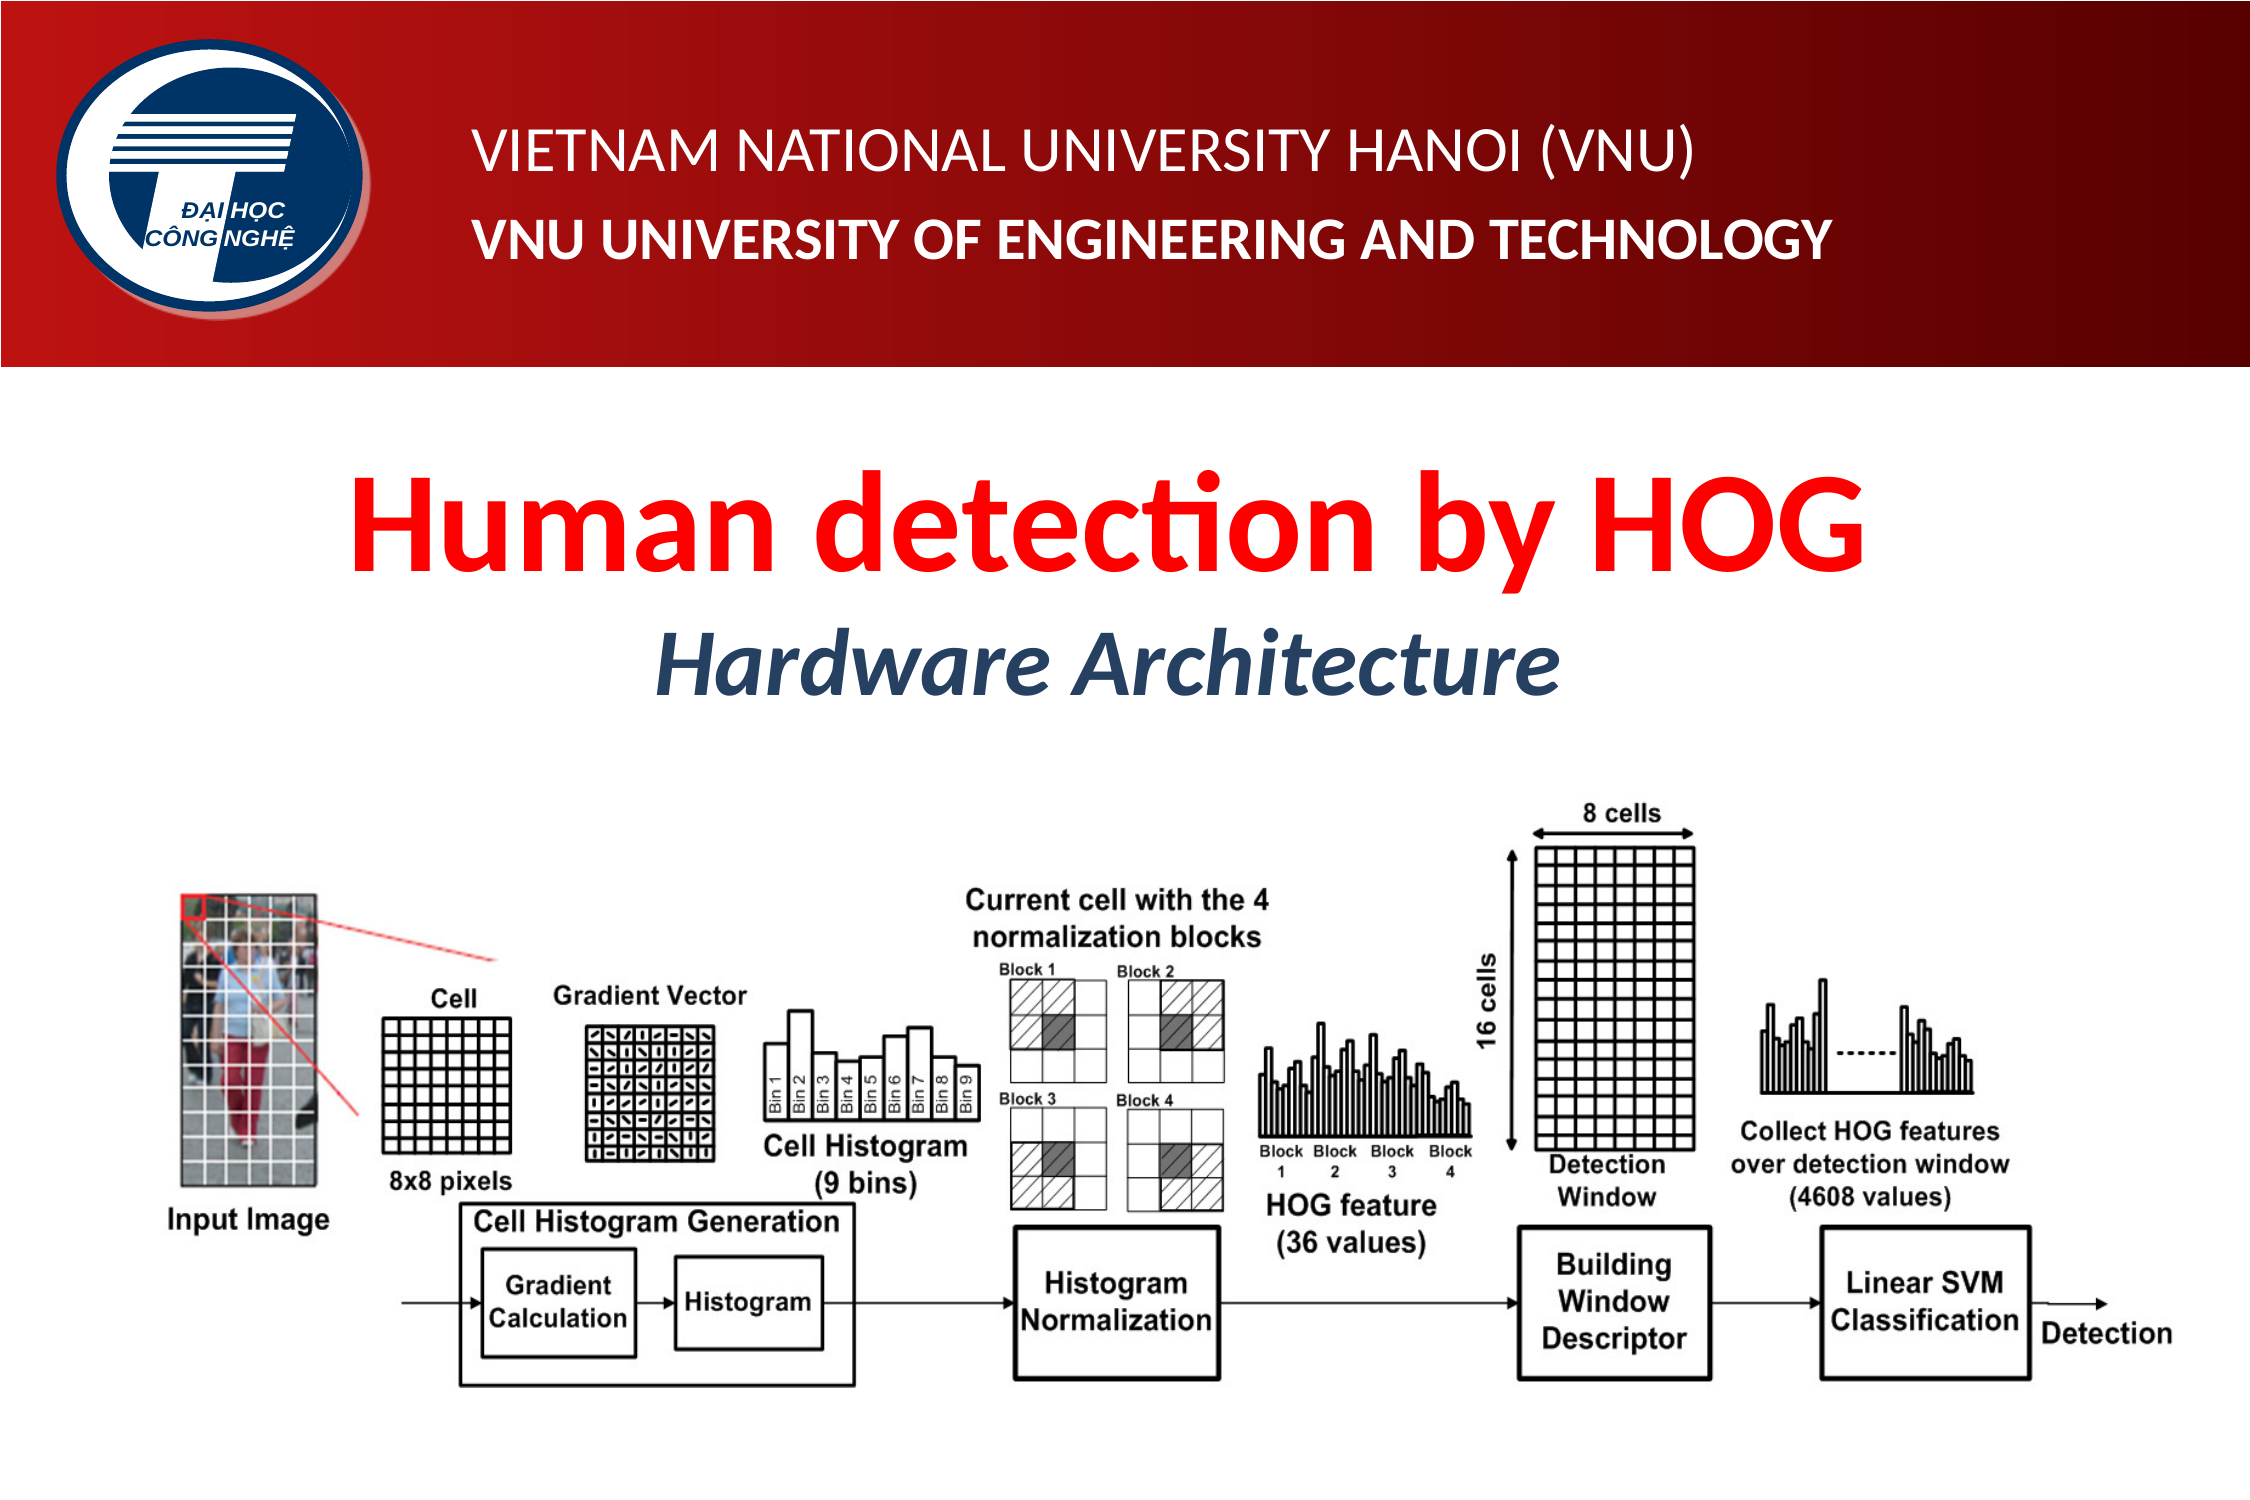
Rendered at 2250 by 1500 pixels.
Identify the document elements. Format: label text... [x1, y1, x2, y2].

picture [131, 783, 2194, 1388]
text_box Human detection by HOG Hardware Architecture [171, 416, 2046, 726]
